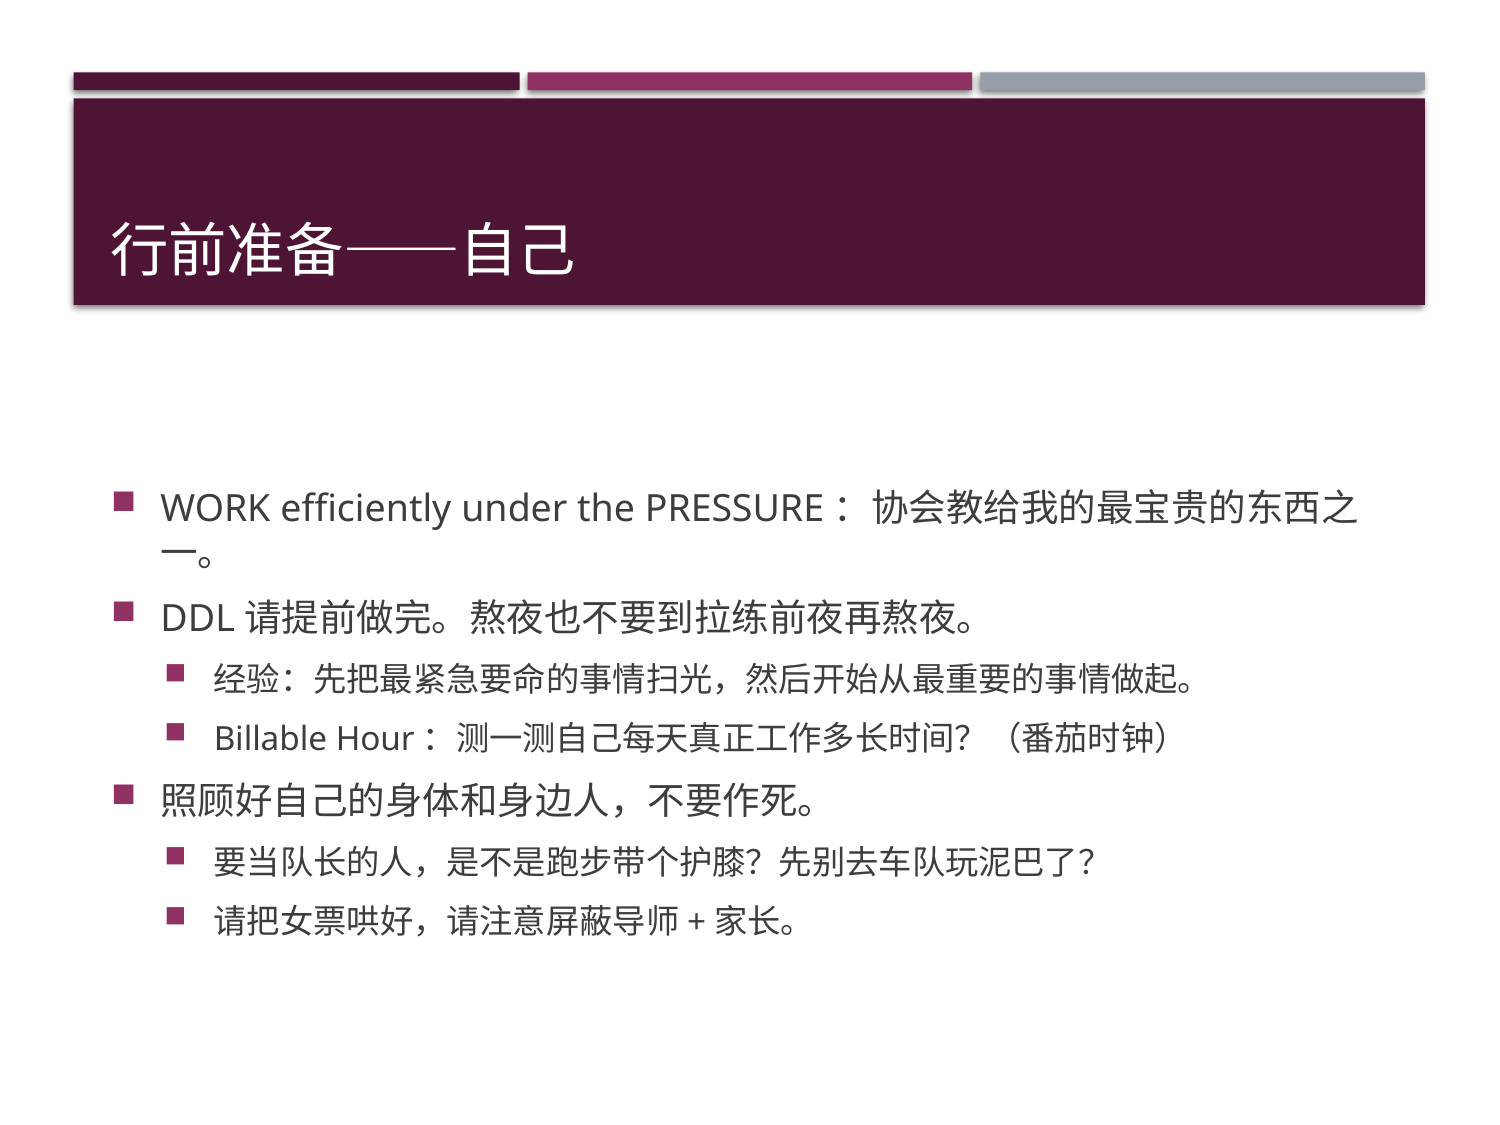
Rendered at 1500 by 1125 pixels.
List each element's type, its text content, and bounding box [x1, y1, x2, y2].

title 行前准备——自己 [95, 112, 1406, 291]
list WORK efficiently under the PRESSURE：协会教给我的最宝贵的东西之一。 DDL请提前做完。熬夜也不要到拉练前夜再熬夜。 经验：先把最紧急要命的事情扫光，然后开始从最重要的事情做起。 Billable Hour：测一测自己每天真正工作多长时间？（番茄时钟） 照顾好自己的身体和身边人，不要作死。 要当队长的人，是不是跑步带个护膝？先别去车队玩泥巴了？ 请把女票哄好，请注意屏蔽导师+家长。 [95, 307, 1406, 1116]
